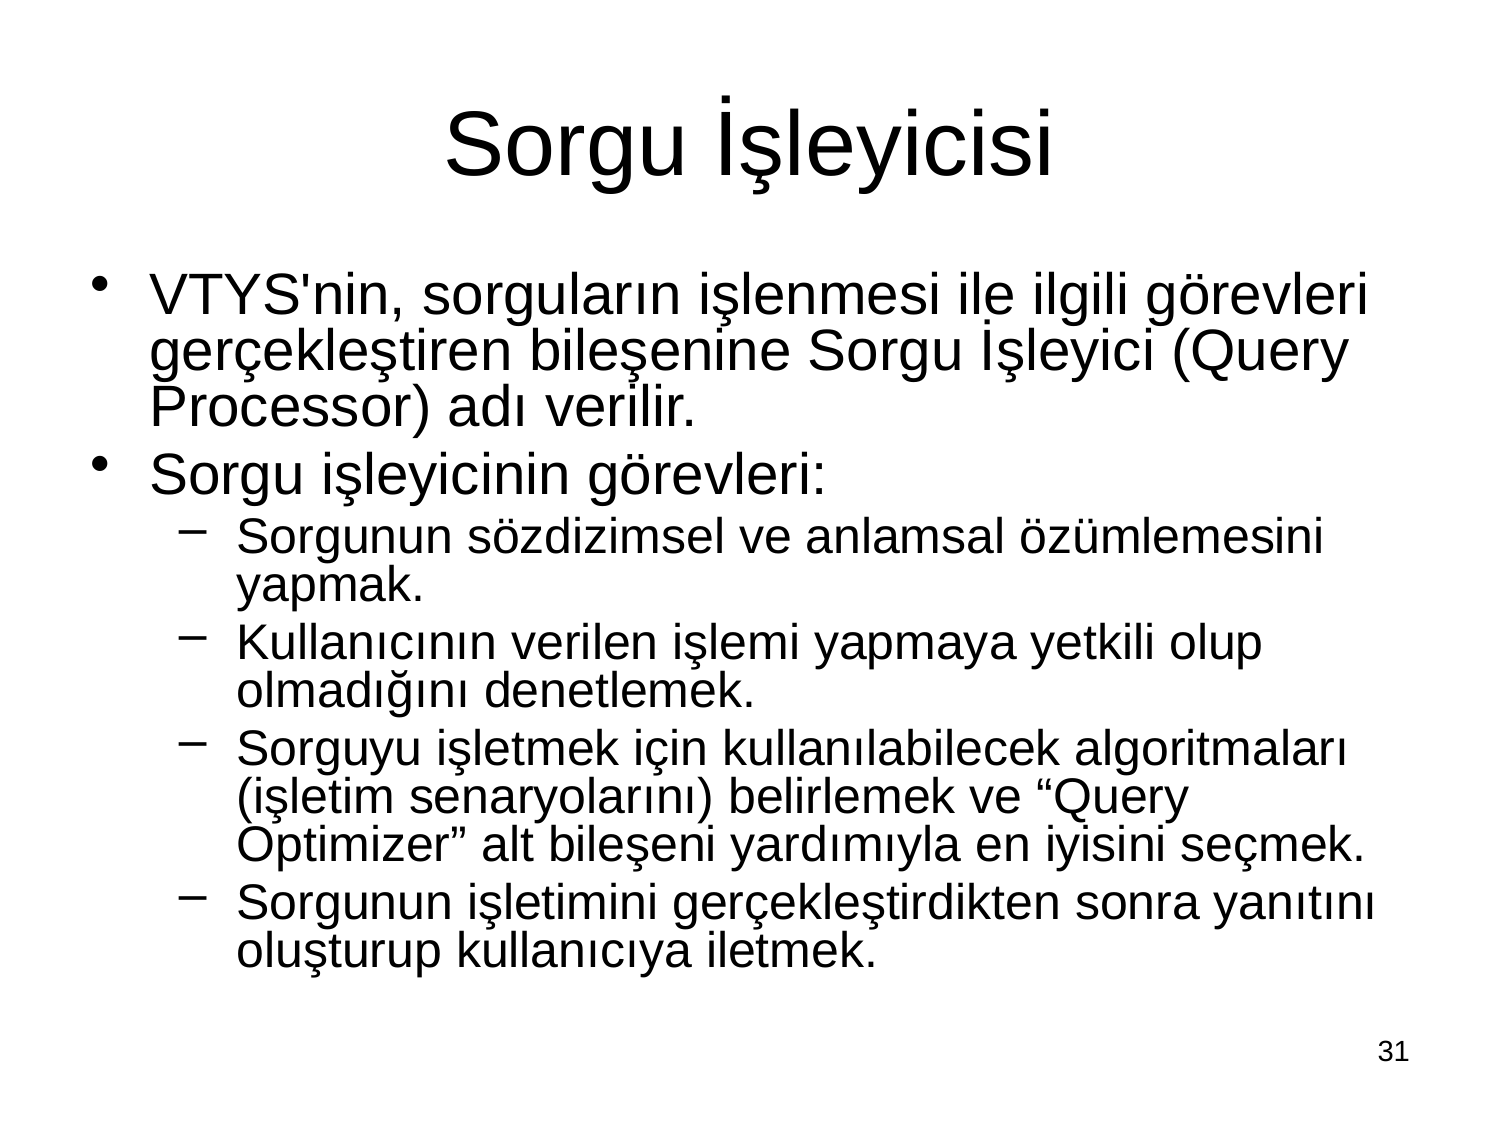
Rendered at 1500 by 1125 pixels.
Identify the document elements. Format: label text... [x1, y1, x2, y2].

list VTYS'nin, sorguların işlenmesi ile ilgili görevleri gerçekleştiren bileşenine Sorgu İşleyici (Query Processor) adı verilir. Sorgu işleyicinin görevleri: Sorgunun sözdizimsel ve anlamsal özümlemesini yapmak. Kullanıcının verilen işlemi yapmaya yetkili olup olmadığını denetlemek. Sorguyu işletmek için kullanılabilecek algoritmaları (işletim senaryolarını) belirlemek ve “Query Optimizer” alt bileşeni yardımıyla en iyisini seçmek. Sorgunun işletimini gerçekleştirdikten sonra yanıtını oluşturup kullanıcıya iletmek. [75, 262, 1425, 1005]
title Sorgu İşleyicisi [75, 45, 1425, 233]
slide_number 31 [1074, 1024, 1426, 1103]
